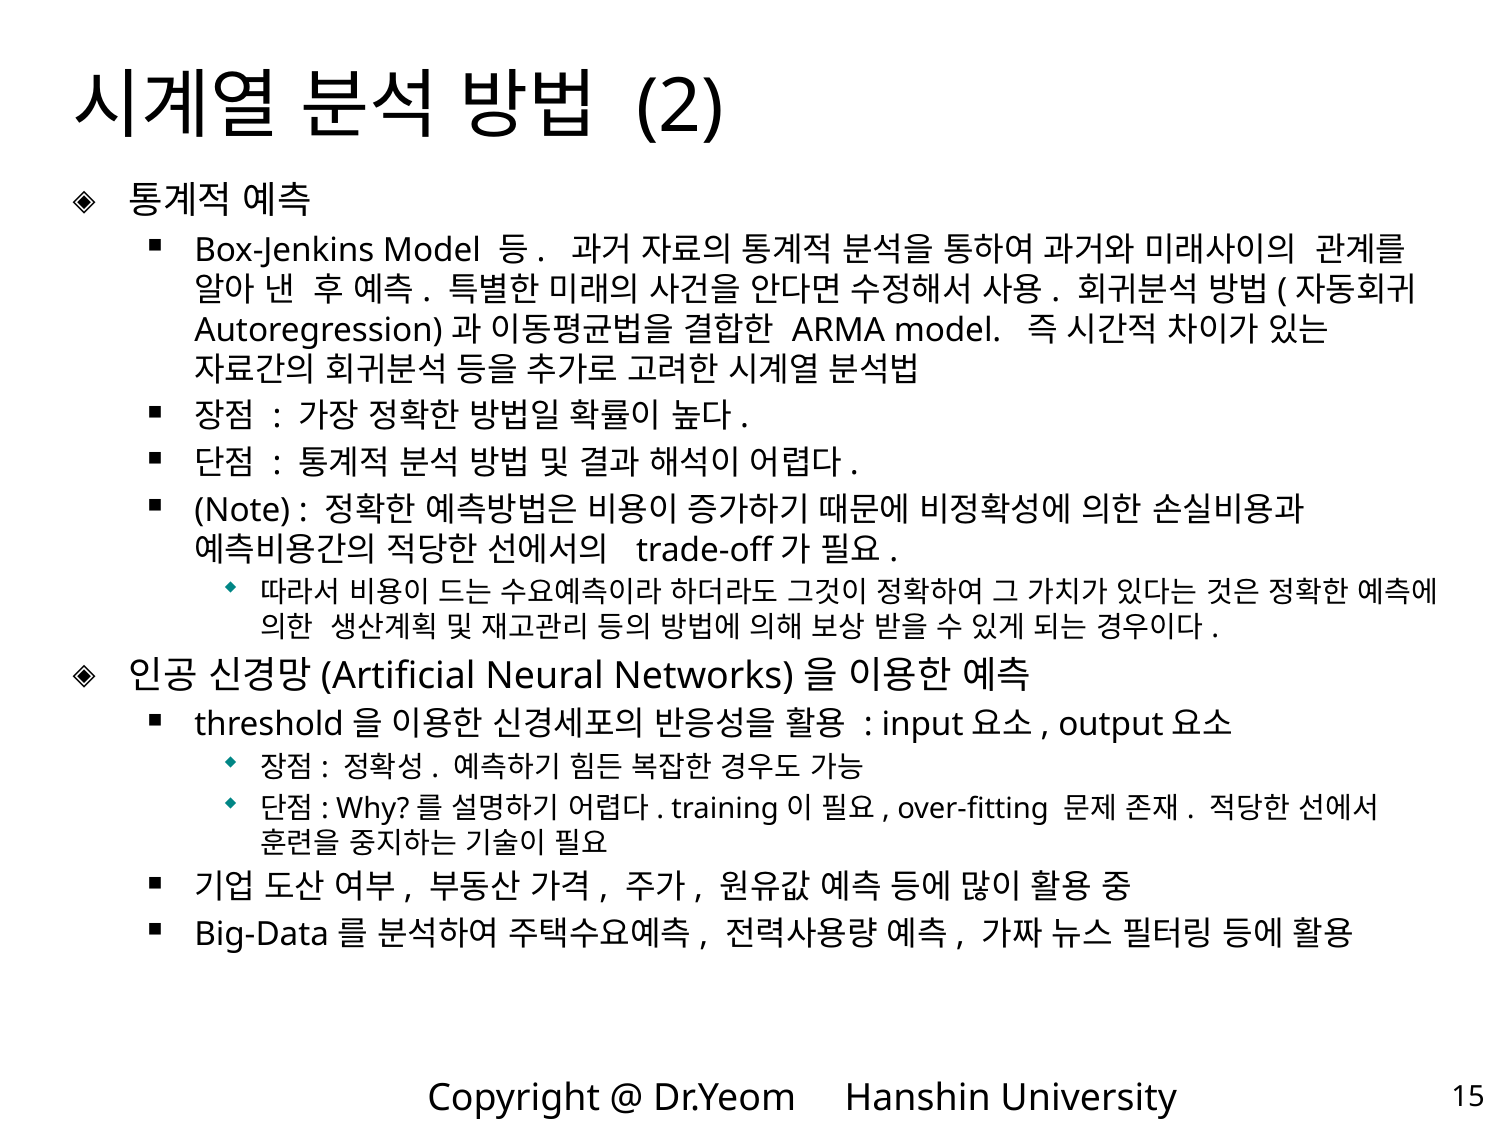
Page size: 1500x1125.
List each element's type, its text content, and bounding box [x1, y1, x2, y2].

title 시계열 분석 방법 (2) [57, 43, 1460, 155]
list 통계적 예측 Box-Jenkins Model 등. 과거 자료의 통계적 분석을 통하여 과거와 미래사이의 관계를 알아 낸 후 예측. 특별한 미래의 사건을 안다면 수정해서 사용. 회귀분석 방법(자동회귀 Autoregression)과 이동평균법을 결합한 ARMA model. 즉 시간적 차이가 있는 자료간의 회귀분석 등을 추가로 고려한 시계열 분석법 장점 : 가장 정확한 방법일 확률이 높다. 단점 : 통계적 분석 방법 및 결과 해석이 어렵다. (Note) : 정확한 예측방법은 비용이 증가하기 때문에 비정확성에 의한 손실비용과 예측비용간의 적당한 선에서의 trade-off가 필요. 따라서 비용이 드는 수요예측이라 하더라도 그것이 정확하여 그 가치가 있다는 것은 정확한 예측에 의한 생산계획 및 재고관리 등의 방법에 의해 보상 받을 수 있게 되는 경우이다. 인공 신경망(Artificial Neural Networks)을 이용한 예측 threshold을 이용한 신경세포의 반응성을 활용 : input요소, output요소 장점: 정확성. 예측하기 힘든 복잡한 경우도 가능 단점: Why?를 설명하기 어렵다. training이 필요, over-fitting 문제 존재. 적당한 선에서 훈련을 중지하는 기술이 필요 기업 도산 여부, 부동산 가격, 주가, 원유값 예측 등에 많이 활용 중 Big-Data를 분석하여 주택수요예측, 전력사용량 예측, 가짜 뉴스 필터링 등에 활용 [57, 168, 1463, 1063]
slide_number 15 [1324, 1074, 1500, 1125]
